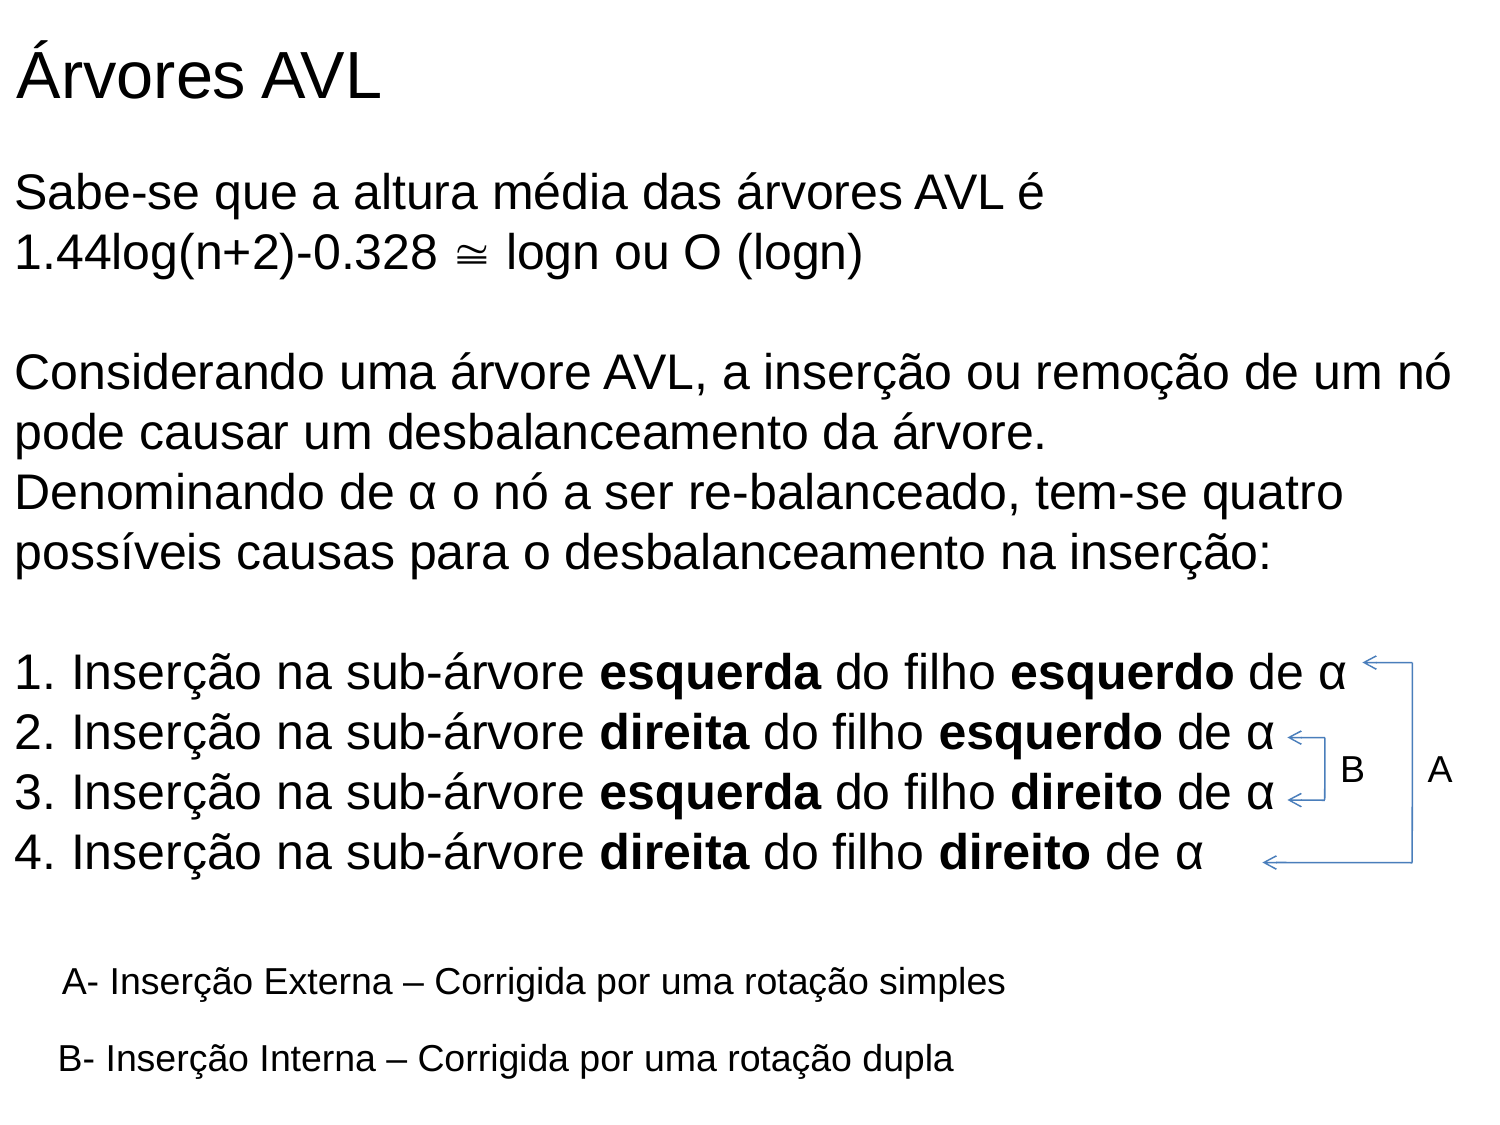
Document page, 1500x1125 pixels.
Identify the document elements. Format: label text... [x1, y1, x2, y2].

text_box Árvores AVL [1, 24, 398, 120]
text_box A- Inserção Externa – Corrigida por uma rotação simples [46, 949, 1032, 1010]
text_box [1262, 662, 1469, 863]
text_box Sabe-se que a altura média das árvores AVL é 1.44log(n+2)-0.328  logn ou O (logn) Considerando uma árvore AVL, a inserção ou remoção de um nó pode causar um desbalanceamento da árvore. Denominando de α o nó a ser re-balanceado, tem-se quatro possíveis causas para o desbalanceamento na inserção: Inserção na sub-árvore esquerda do filho esquerdo de α Inserção na sub-árvore direita do filho esquerdo de α Inserção na sub-árvore esquerda do filho direito de α Inserção na sub-árvore direita do filho direito de α [0, 152, 1475, 887]
text_box B- Inserção Interna – Corrigida por uma rotação dupla [42, 1026, 970, 1087]
